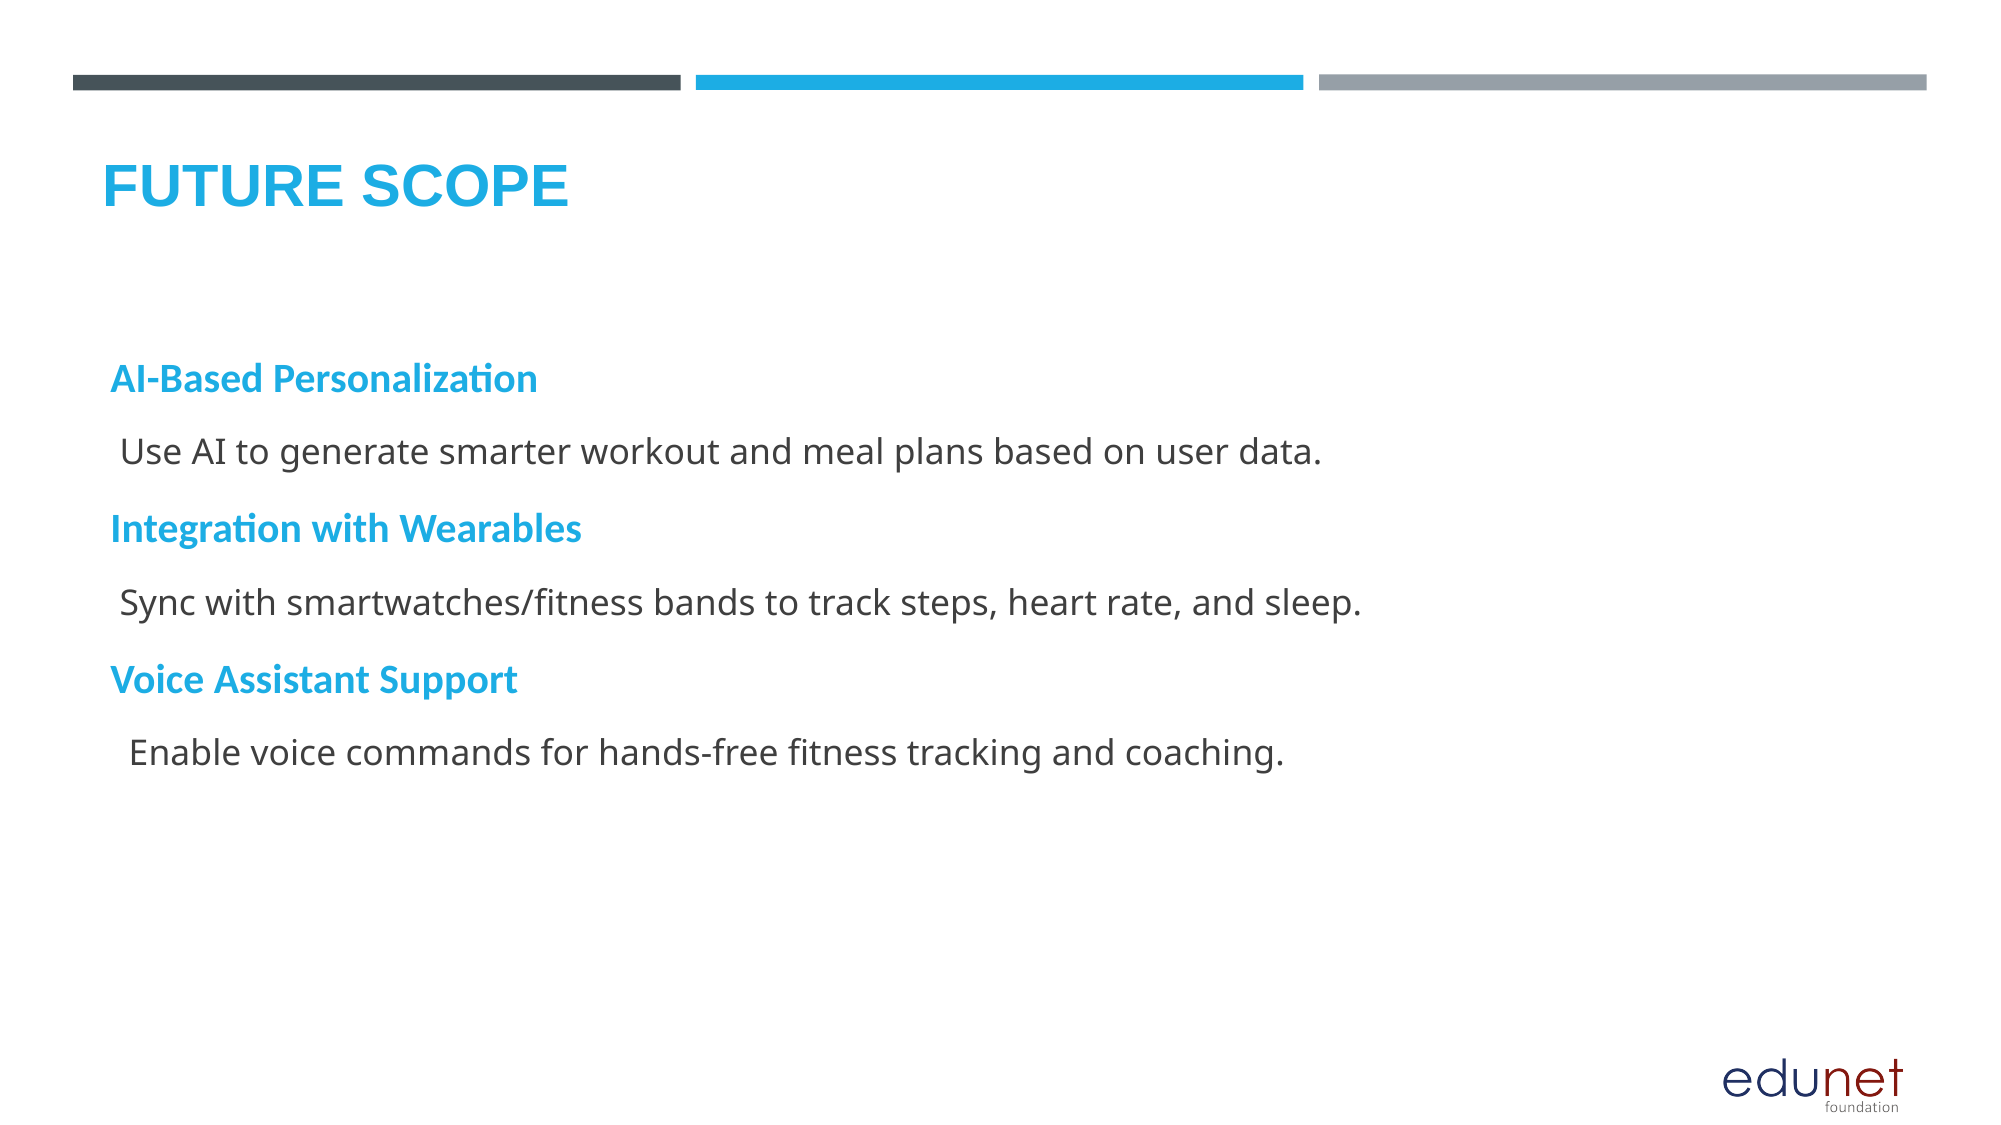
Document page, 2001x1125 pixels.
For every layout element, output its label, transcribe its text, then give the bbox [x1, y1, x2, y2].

picture [1719, 1056, 1905, 1116]
text_box FUTURE SCOPE [87, 138, 1898, 226]
list AI-Based Personalization Use AI to generate smarter workout and meal plans based on user data. Integration with Wearables Sync with smartwatches/fitness bands to track steps, heart rate, and sleep. Voice Assistant Support Enable voice commands for hands-free fitness tracking and coaching. [95, 213, 1905, 981]
